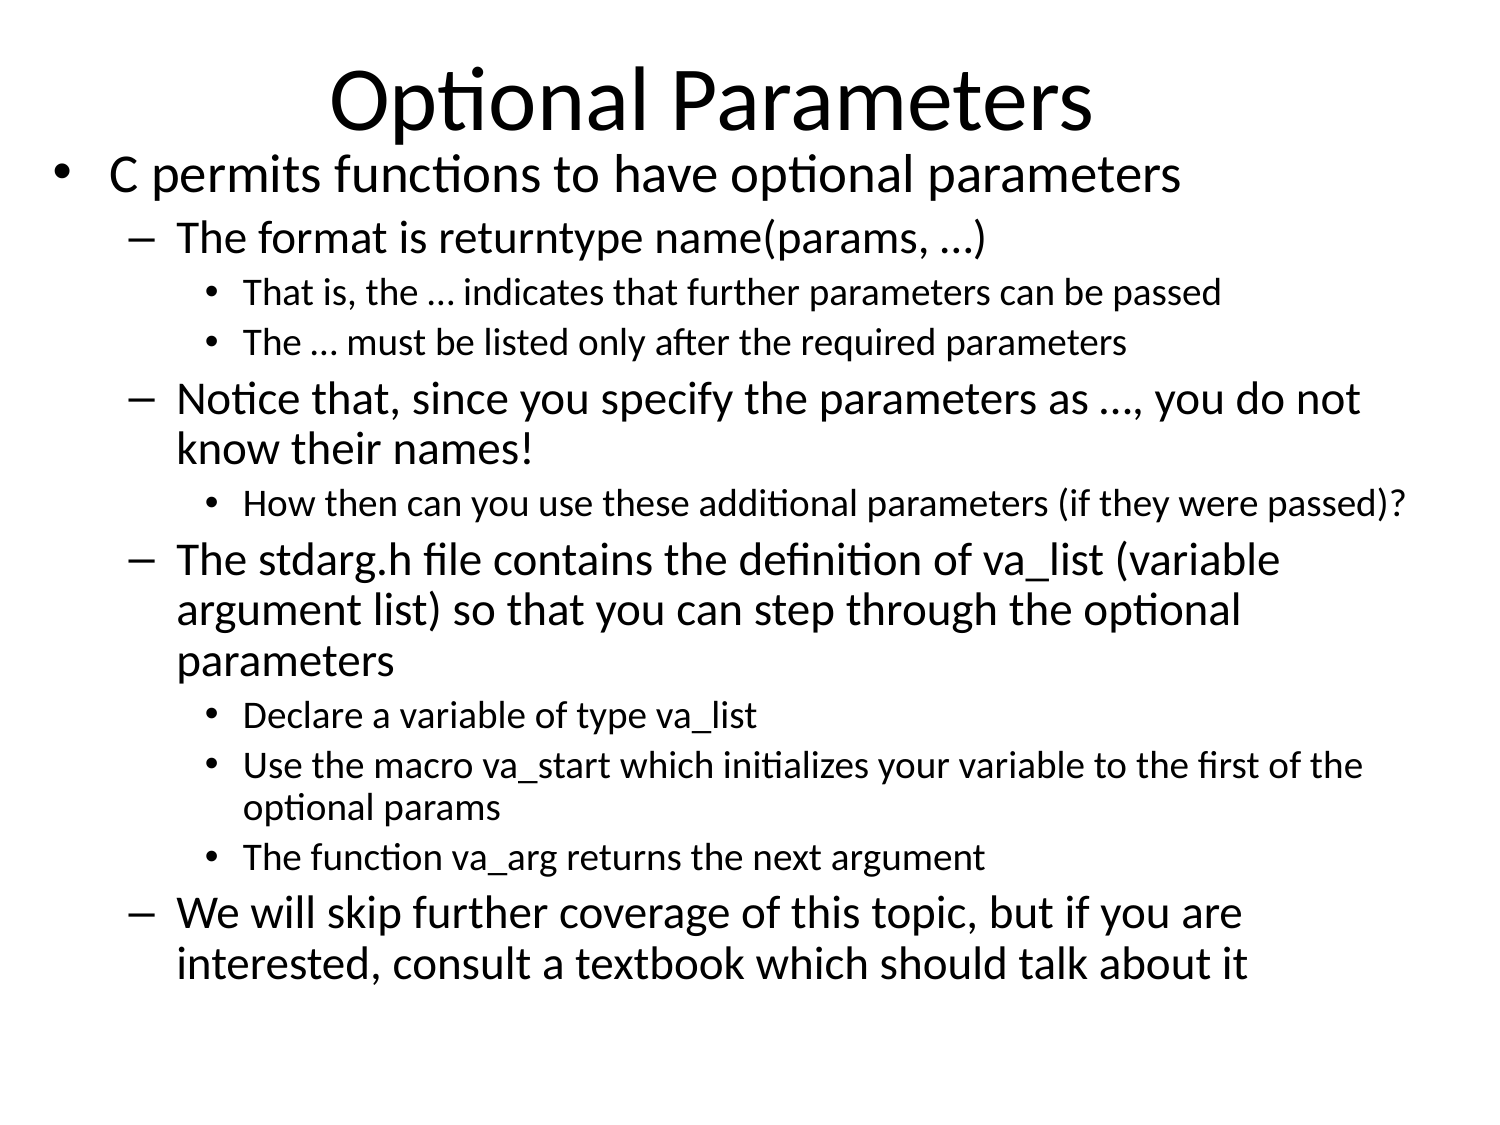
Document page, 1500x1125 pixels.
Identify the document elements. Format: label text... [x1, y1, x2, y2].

title Optional Parameters [75, 0, 1350, 137]
list C permits functions to have optional parameters The format is returntype name(params, …) That is, the … indicates that further parameters can be passed The … must be listed only after the required parameters Notice that, since you specify the parameters as …, you do not know their names! How then can you use these additional parameters (if they were passed)? The stdarg.h file contains the definition of va_list (variable argument list) so that you can step through the optional parameters Declare a variable of type va_list Use the macro va_start which initializes your variable to the first of the optional params The function va_arg returns the next argument We will skip further coverage of this topic, but if you are interested, consult a textbook which should talk about it [37, 137, 1463, 1000]
